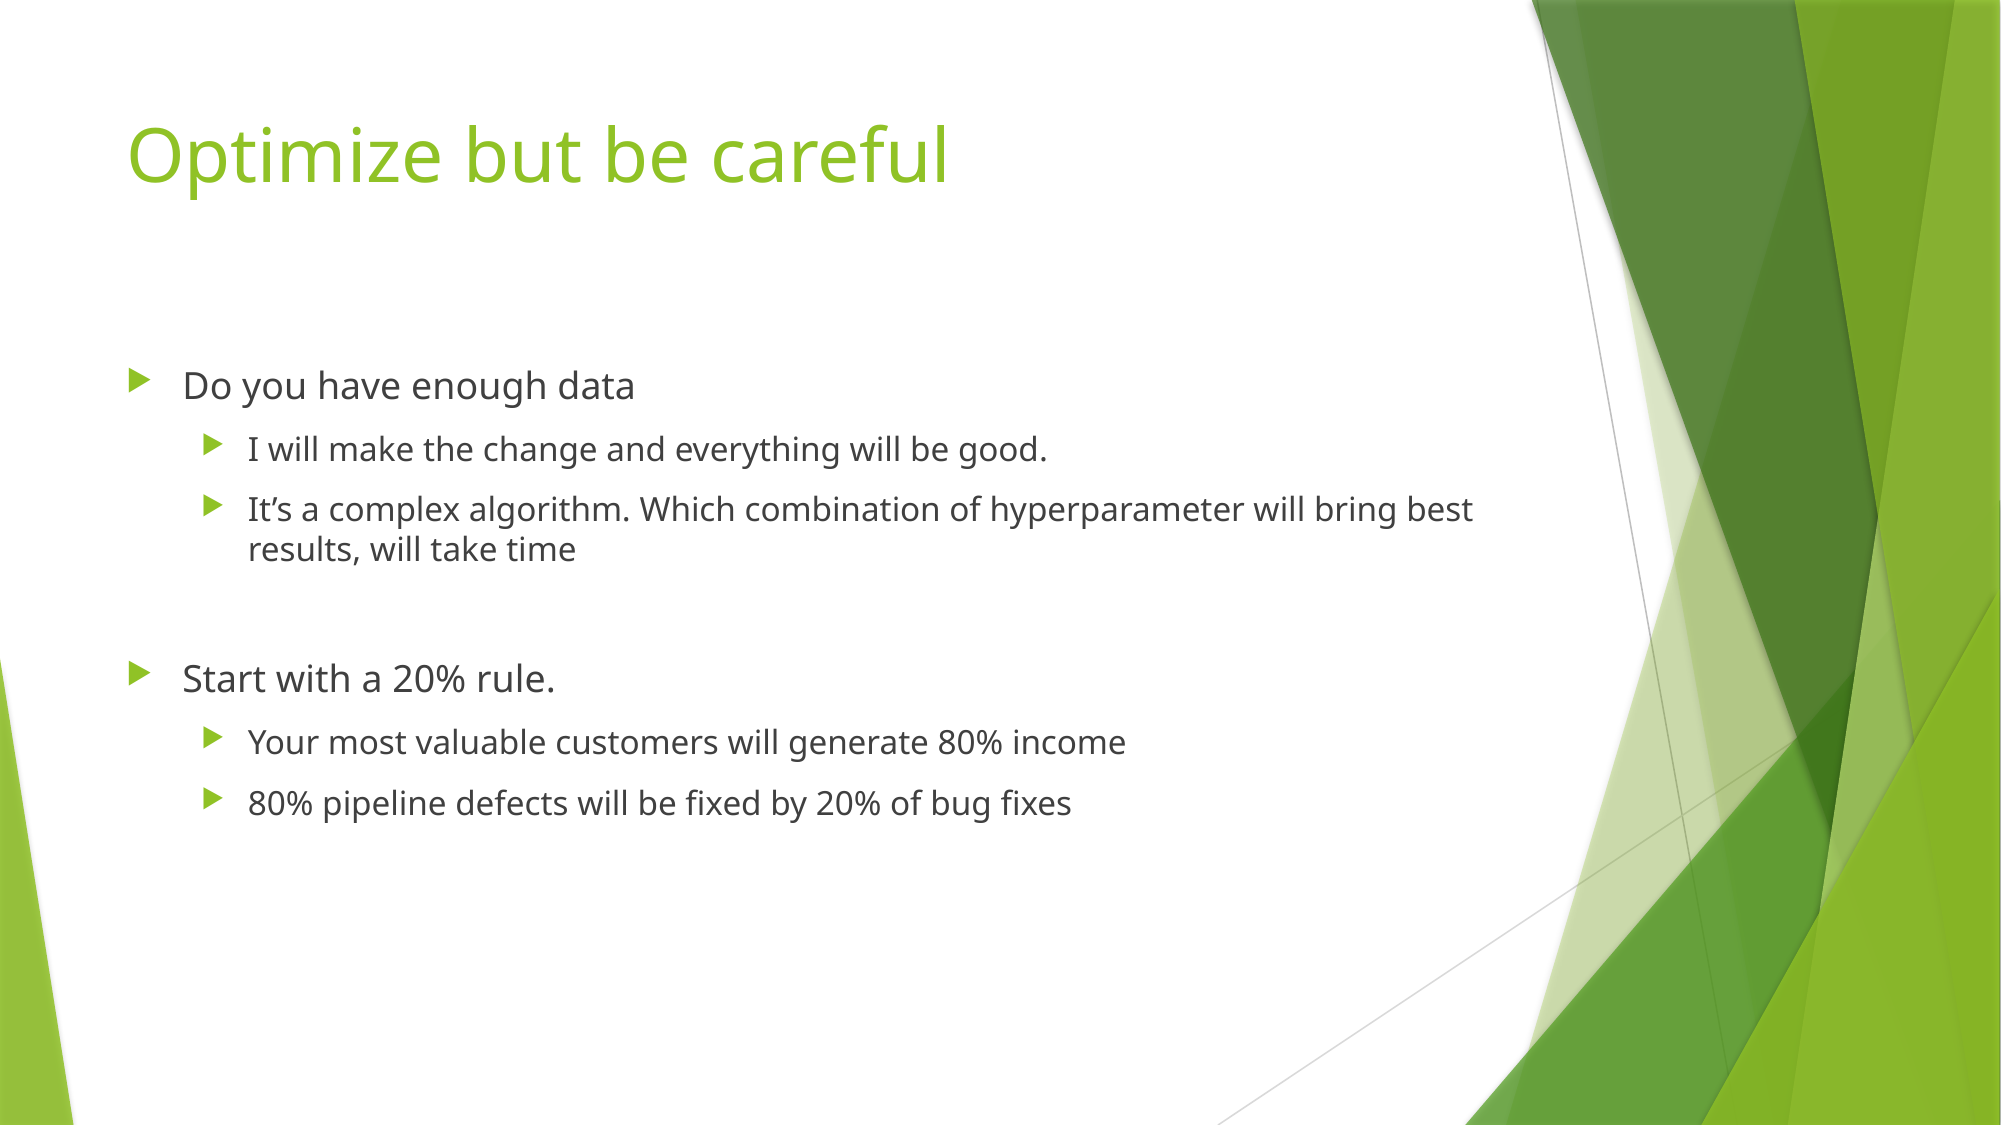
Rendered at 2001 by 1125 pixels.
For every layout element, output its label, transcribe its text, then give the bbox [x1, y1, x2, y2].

title Optimize but be careful [111, 99, 1522, 317]
list Do you have enough data I will make the change and everything will be good. It’s a complex algorithm. Which combination of hyperparameter will bring best results, will take time Start with a 20% rule. Your most valuable customers will generate 80% income 80% pipeline defects will be fixed by 20% of bug fixes [111, 354, 1522, 992]
